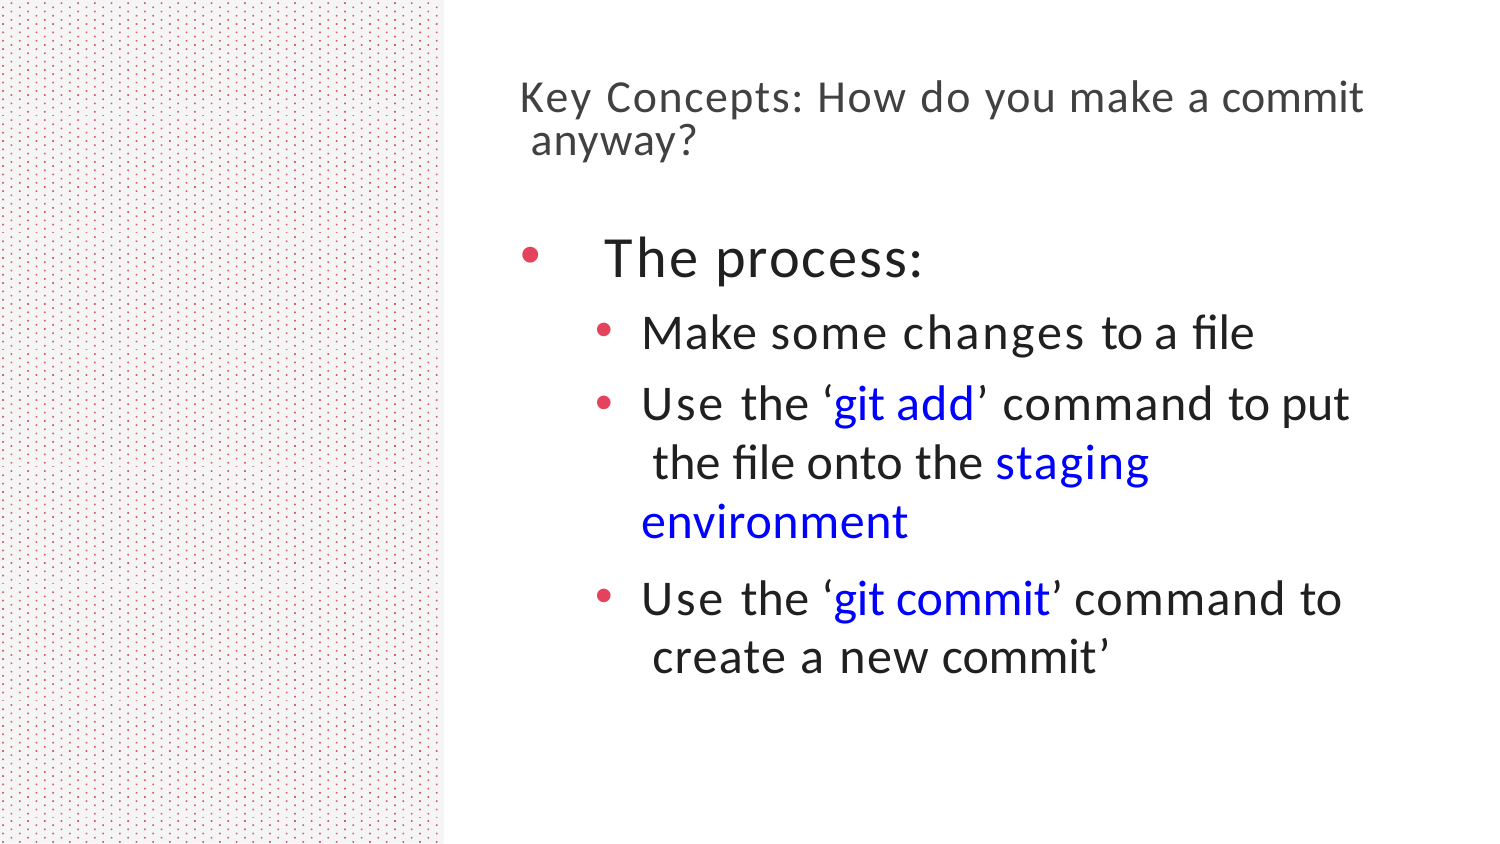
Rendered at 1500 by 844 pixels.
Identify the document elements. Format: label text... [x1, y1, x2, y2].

picture [0, 0, 444, 844]
title The process: [518, 218, 933, 360]
text_box Key Concepts: How do you make a commit anyway? [518, 77, 1374, 165]
text_box Make some changes to a file Use the ‘git add’ command to put the file onto the staging environment Use the ‘git commit’ command to create a new commit’ [593, 299, 1360, 684]
